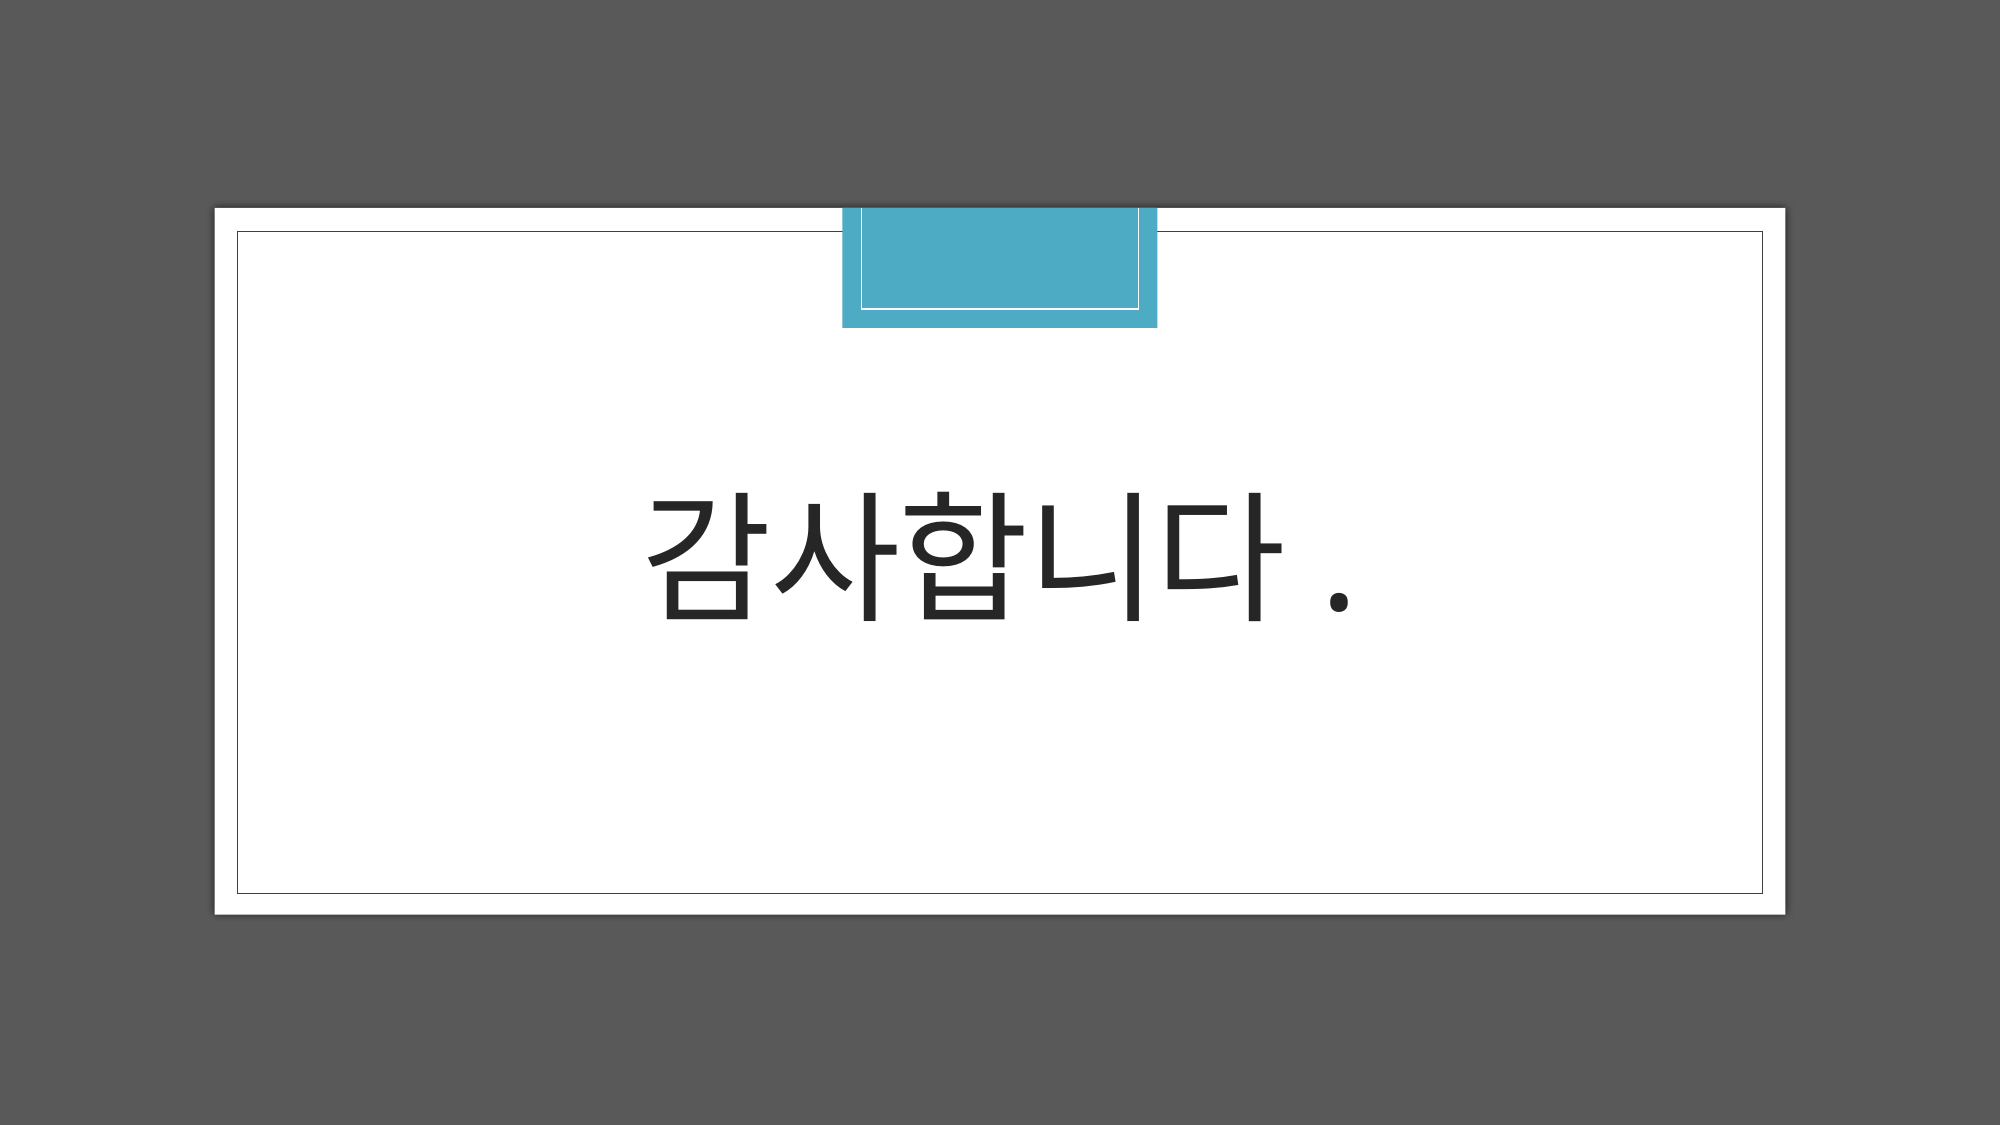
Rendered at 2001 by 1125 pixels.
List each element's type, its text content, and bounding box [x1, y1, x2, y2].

title 감사합니다. [267, 368, 1733, 769]
